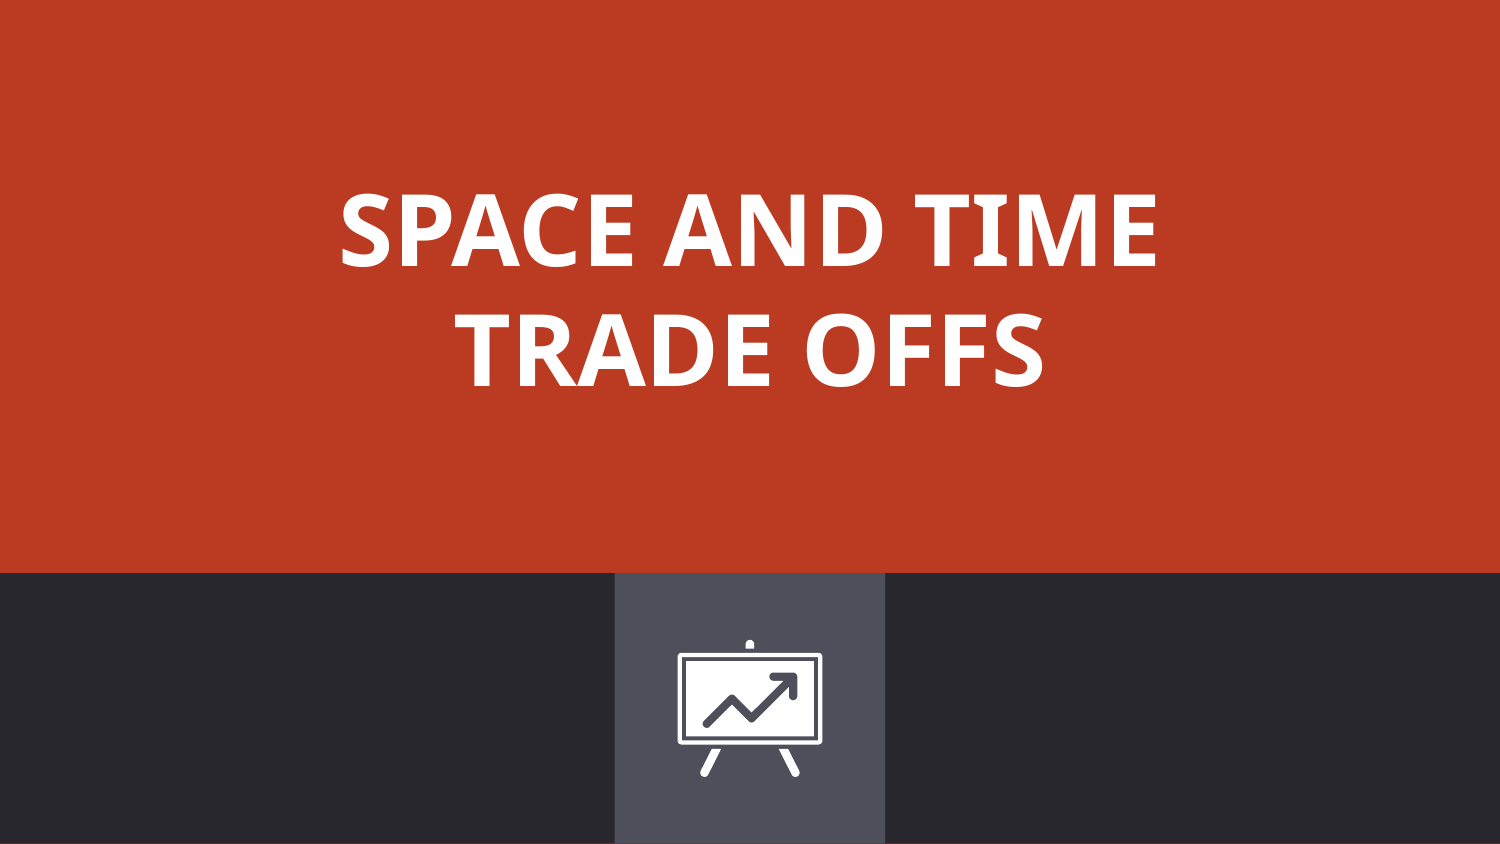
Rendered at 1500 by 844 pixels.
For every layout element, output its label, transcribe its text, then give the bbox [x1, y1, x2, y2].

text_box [677, 639, 823, 778]
title SPACE AND TIME TRADE OFFS [161, 0, 1339, 574]
